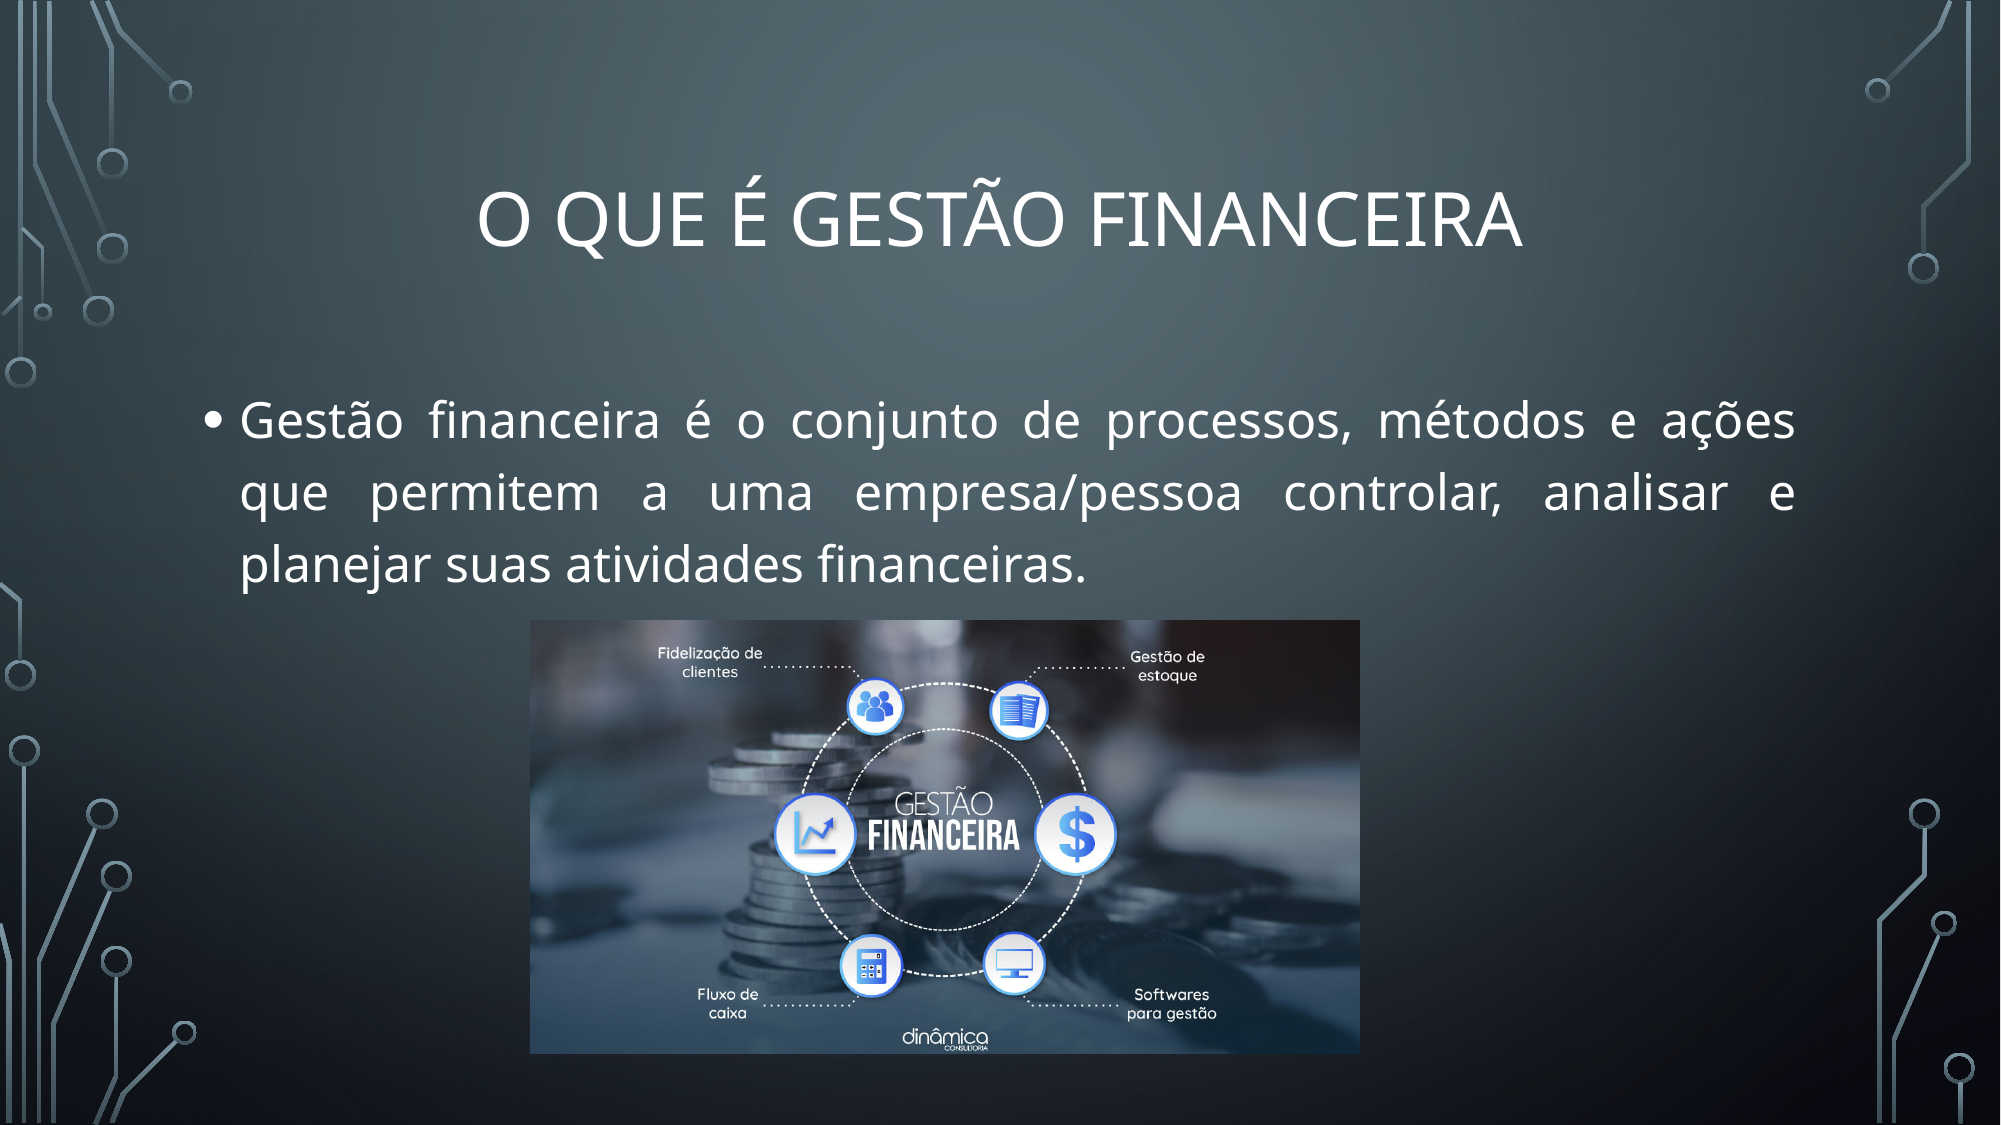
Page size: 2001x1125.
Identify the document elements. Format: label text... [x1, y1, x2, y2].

list Gestão financeira é o conjunto de processos, métodos e ações que permitem a uma empresa/pessoa controlar, analisar e planejar suas atividades financeiras. [187, 369, 1813, 950]
picture [530, 620, 1360, 1054]
title O que é gestão financeira [187, 101, 1813, 344]
